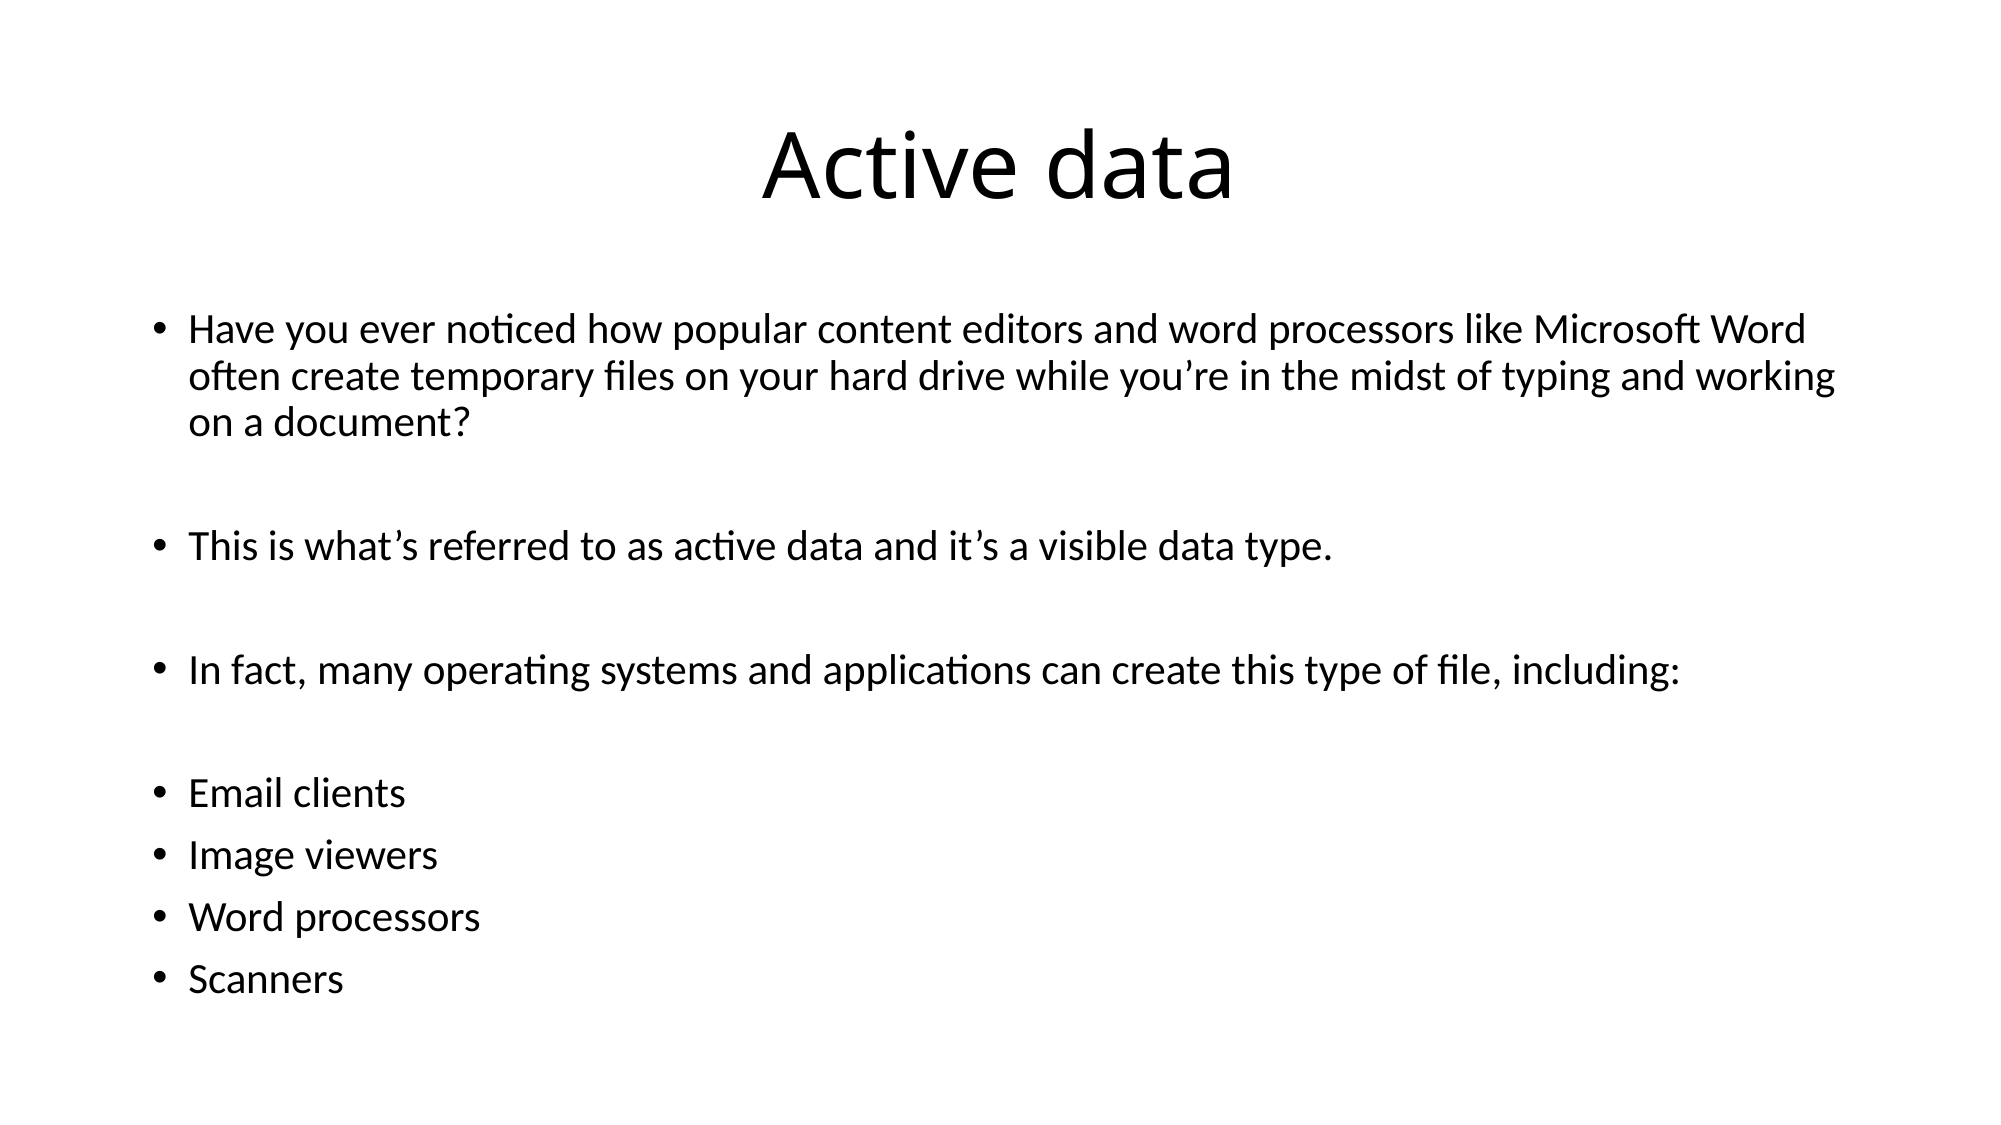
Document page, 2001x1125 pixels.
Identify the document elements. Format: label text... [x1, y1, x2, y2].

list Have you ever noticed how popular content editors and word processors like Microsoft Word often create temporary files on your hard drive while you’re in the midst of typing and working on a document? This is what’s referred to as active data and it’s a visible data type. In fact, many operating systems and applications can create this type of file, including: Email clients Image viewers Word processors Scanners [137, 299, 1863, 1014]
title Active data [137, 59, 1863, 278]
